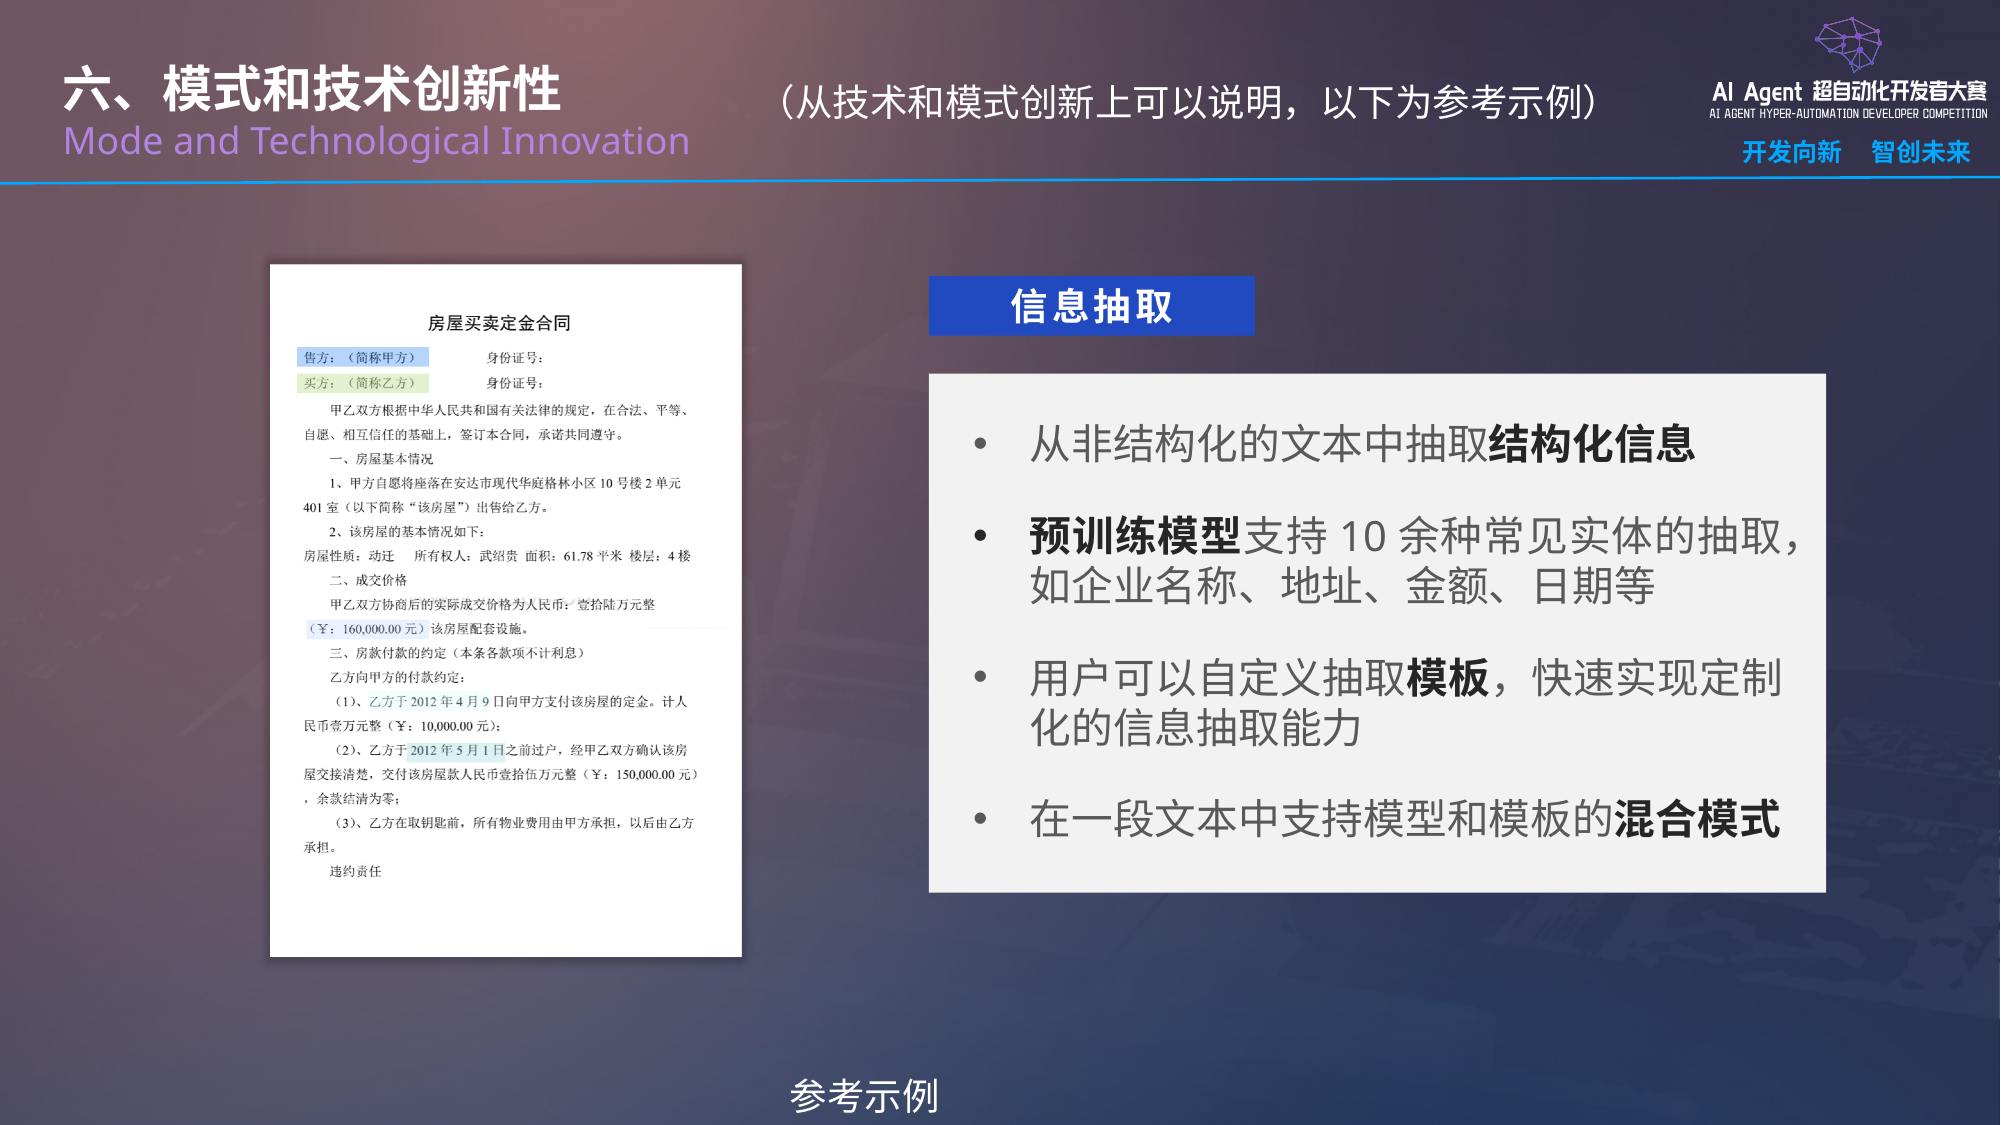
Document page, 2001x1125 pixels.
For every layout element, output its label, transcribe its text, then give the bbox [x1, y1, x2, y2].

text_box 参考示例 [774, 1065, 955, 1125]
text_box （从技术和模式创新上可以说明，以下为参考示例） [742, 71, 1635, 132]
picture [0, 184, 2000, 1125]
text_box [0, 177, 2000, 184]
text_box 从非结构化的文本中抽取结构化信息 预训练模型支持10余种常见实体的抽取，如企业名称、地址、金额、日期等 用户可以自定义抽取模板，快速实现定制化的信息抽取能力 在一段文本中支持模型和模板的混合模式 [958, 410, 1798, 851]
picture [0, 0, 2000, 177]
text_box 信息抽取 [928, 275, 1255, 336]
text_box [928, 373, 1827, 894]
text_box 六、模式和技术创新性 Mode and Technological Innovation [47, 49, 956, 170]
